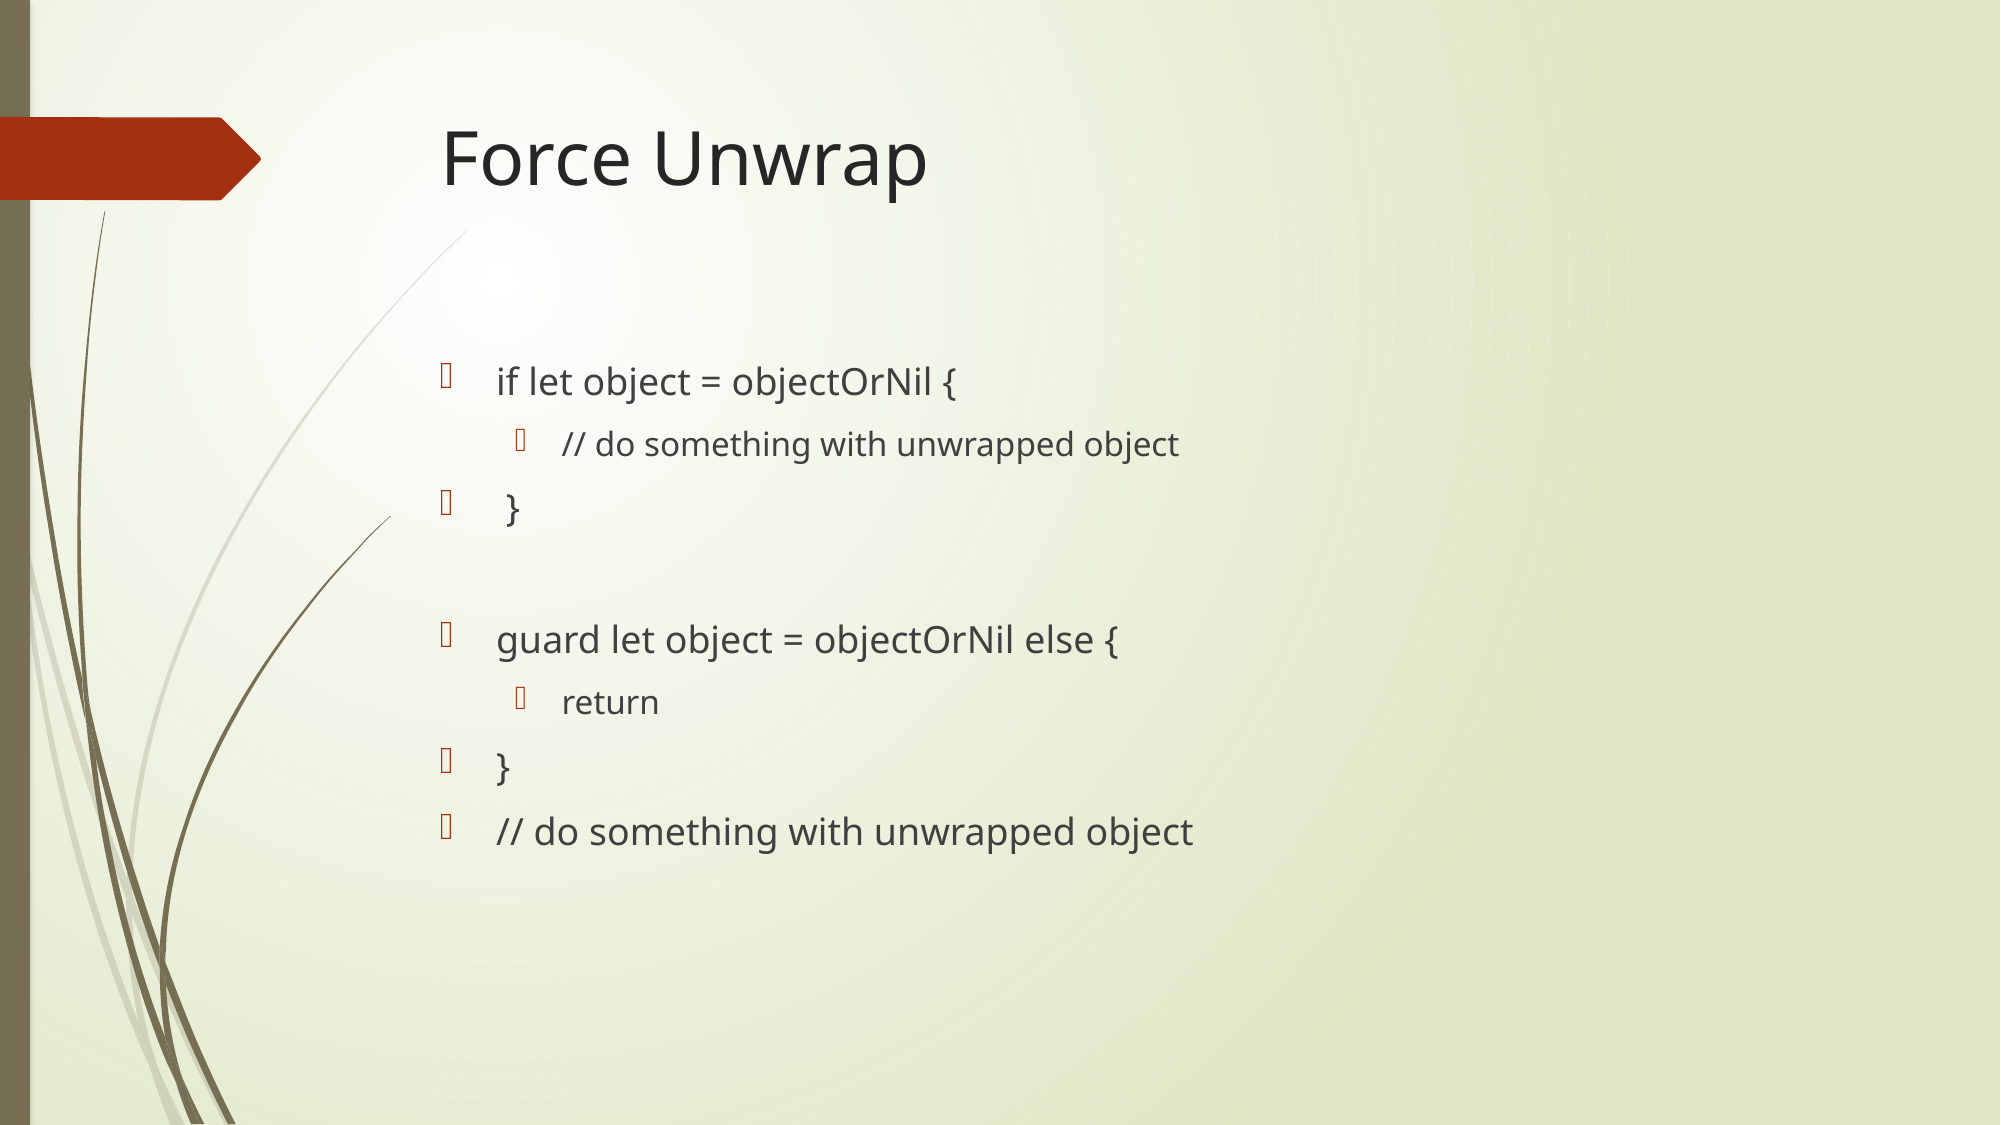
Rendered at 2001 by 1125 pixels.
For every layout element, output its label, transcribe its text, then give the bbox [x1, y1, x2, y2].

list if let object = objectOrNil { // do something with unwrapped object } guard let object = objectOrNil else { return } // do something with unwrapped object [424, 350, 1888, 970]
title Force Unwrap [425, 102, 1888, 313]
